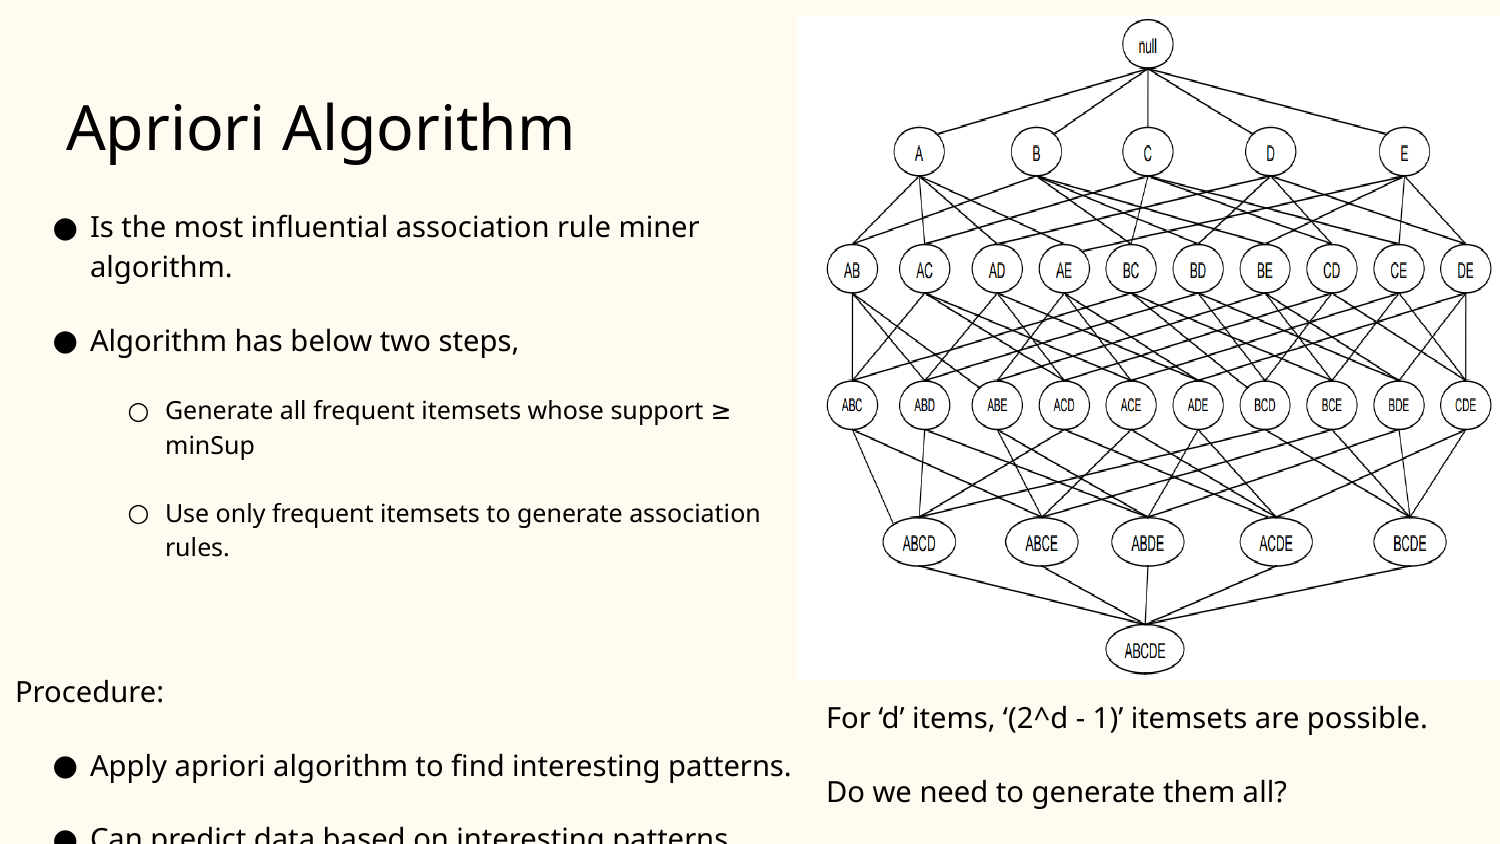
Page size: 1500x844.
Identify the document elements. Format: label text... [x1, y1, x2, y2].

picture [797, 16, 1500, 680]
list Is the most influential association rule miner algorithm. Algorithm has below two steps, Generate all frequent itemsets whose support ≥ minSup Use only frequent itemsets to generate association rules. Procedure: Apply apriori algorithm to find interesting patterns. Can predict data based on interesting patterns found on overall data. [0, 188, 810, 746]
title Apriori Algorithm [51, 72, 792, 174]
list For ‘d’ items, ‘(2^d - 1)’ itemsets are possible. Do we need to generate them all? [810, 689, 1468, 838]
